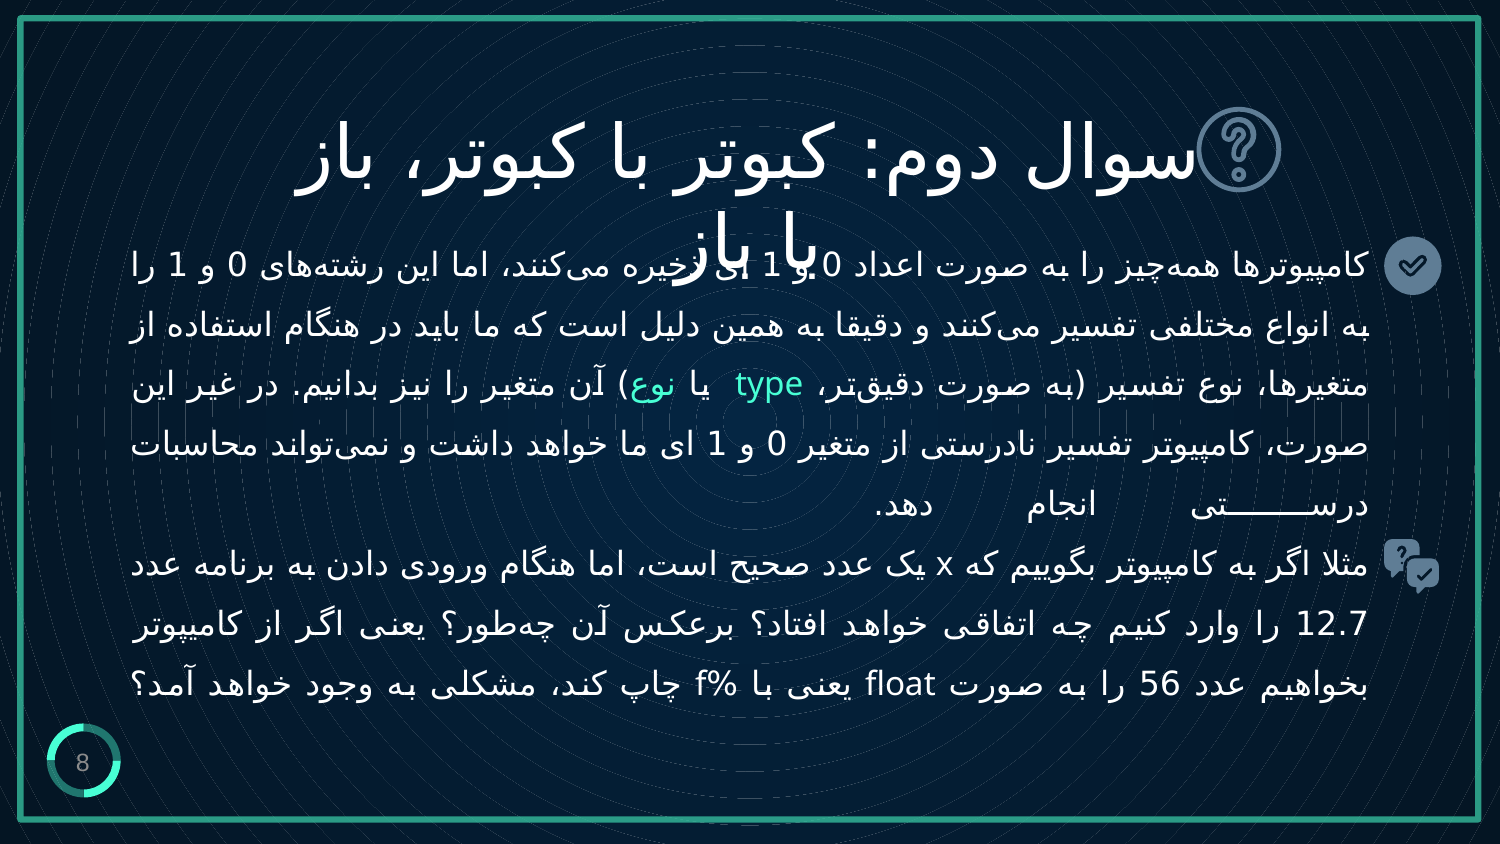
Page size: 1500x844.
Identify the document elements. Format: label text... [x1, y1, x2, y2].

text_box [1196, 106, 1282, 193]
text_box سوال دوم: کبوتر با کبوتر، باز با باز [274, 96, 1224, 292]
title کامپیوترها همه‌چیز را به صورت اعداد 0 و 1 ای ذخیره می‌کنند، اما این رشته‌های 0 و 1 را به انواع مختلفی تفسیر می‌کنند و دقیقا به همین دلیل است که ما باید در هنگام استفاده از متغیرها، نوع تفسیر (به صورت دقیق‌تر، type یا نوع) آن متغیر را نیز بدانیم. در غیر این صورت، کامپیوتر تفسیر نادرستی از متغیر 0 و 1 ای ما خواهد داشت و نمی‌تواند محاسبات درستی انجام دهد. مثلا اگر به کامپیوتر بگوییم که x یک عدد صحیح است، اما هنگام ورودی دادن به برنامه عدد 12.7 را وارد کنیم چه اتفاقی خواهد افتاد؟ برعکس آن چه‌طور؟ یعنی اگر از کامیپوتر بخواهیم عدد 56 را به صورت float یعنی با %f چاپ کند، مشکلی به وجود خواهد آمد؟ [114, 207, 1385, 545]
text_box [1383, 236, 1442, 296]
slide_number 8 [51, 732, 115, 790]
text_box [1383, 538, 1440, 594]
